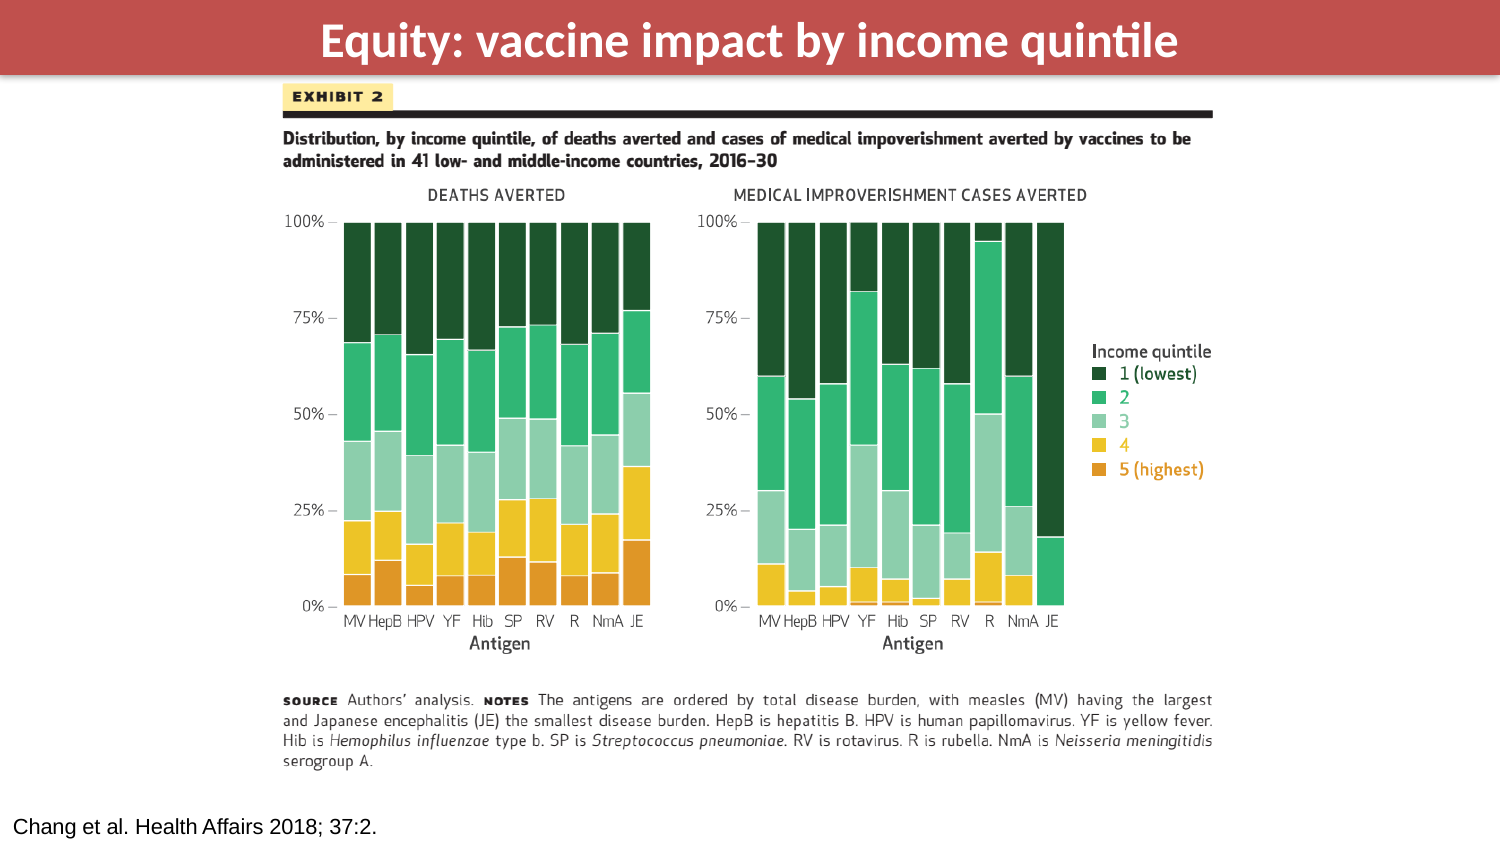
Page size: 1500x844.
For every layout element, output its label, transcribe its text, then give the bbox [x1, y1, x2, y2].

text_box Chang et al. Health Affairs 2018; 37:2. [0, 805, 974, 844]
text_box Equity: vaccine impact by income quintile [0, 0, 1500, 75]
picture [262, 76, 1229, 791]
